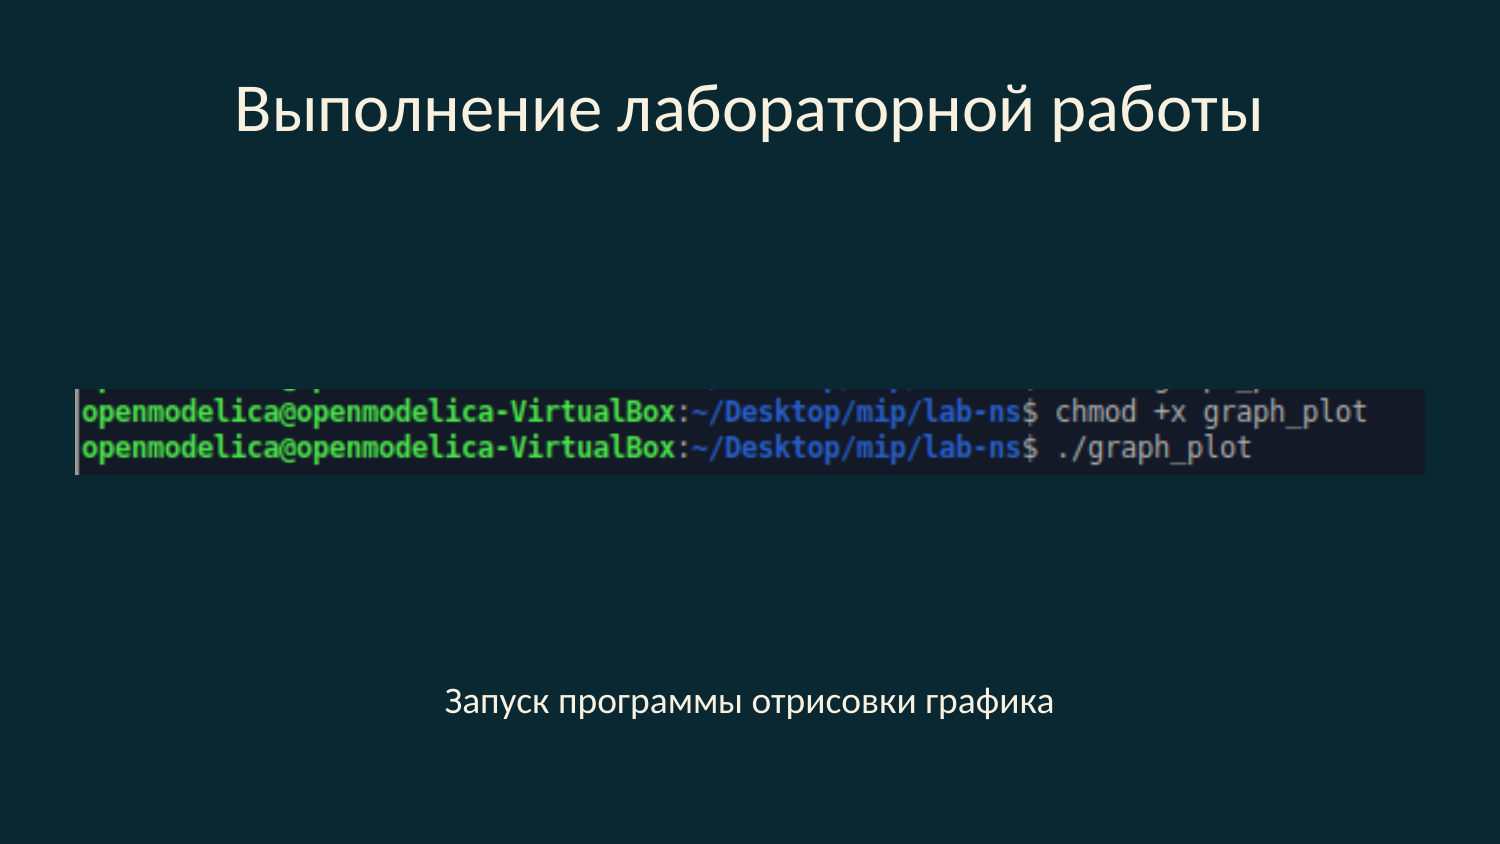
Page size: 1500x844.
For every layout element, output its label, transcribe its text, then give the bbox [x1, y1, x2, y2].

picture [74, 389, 1426, 476]
text_box Запуск программы отрисовки графика [74, 668, 1425, 753]
title Выполнение лабораторной работы [75, 33, 1425, 175]
